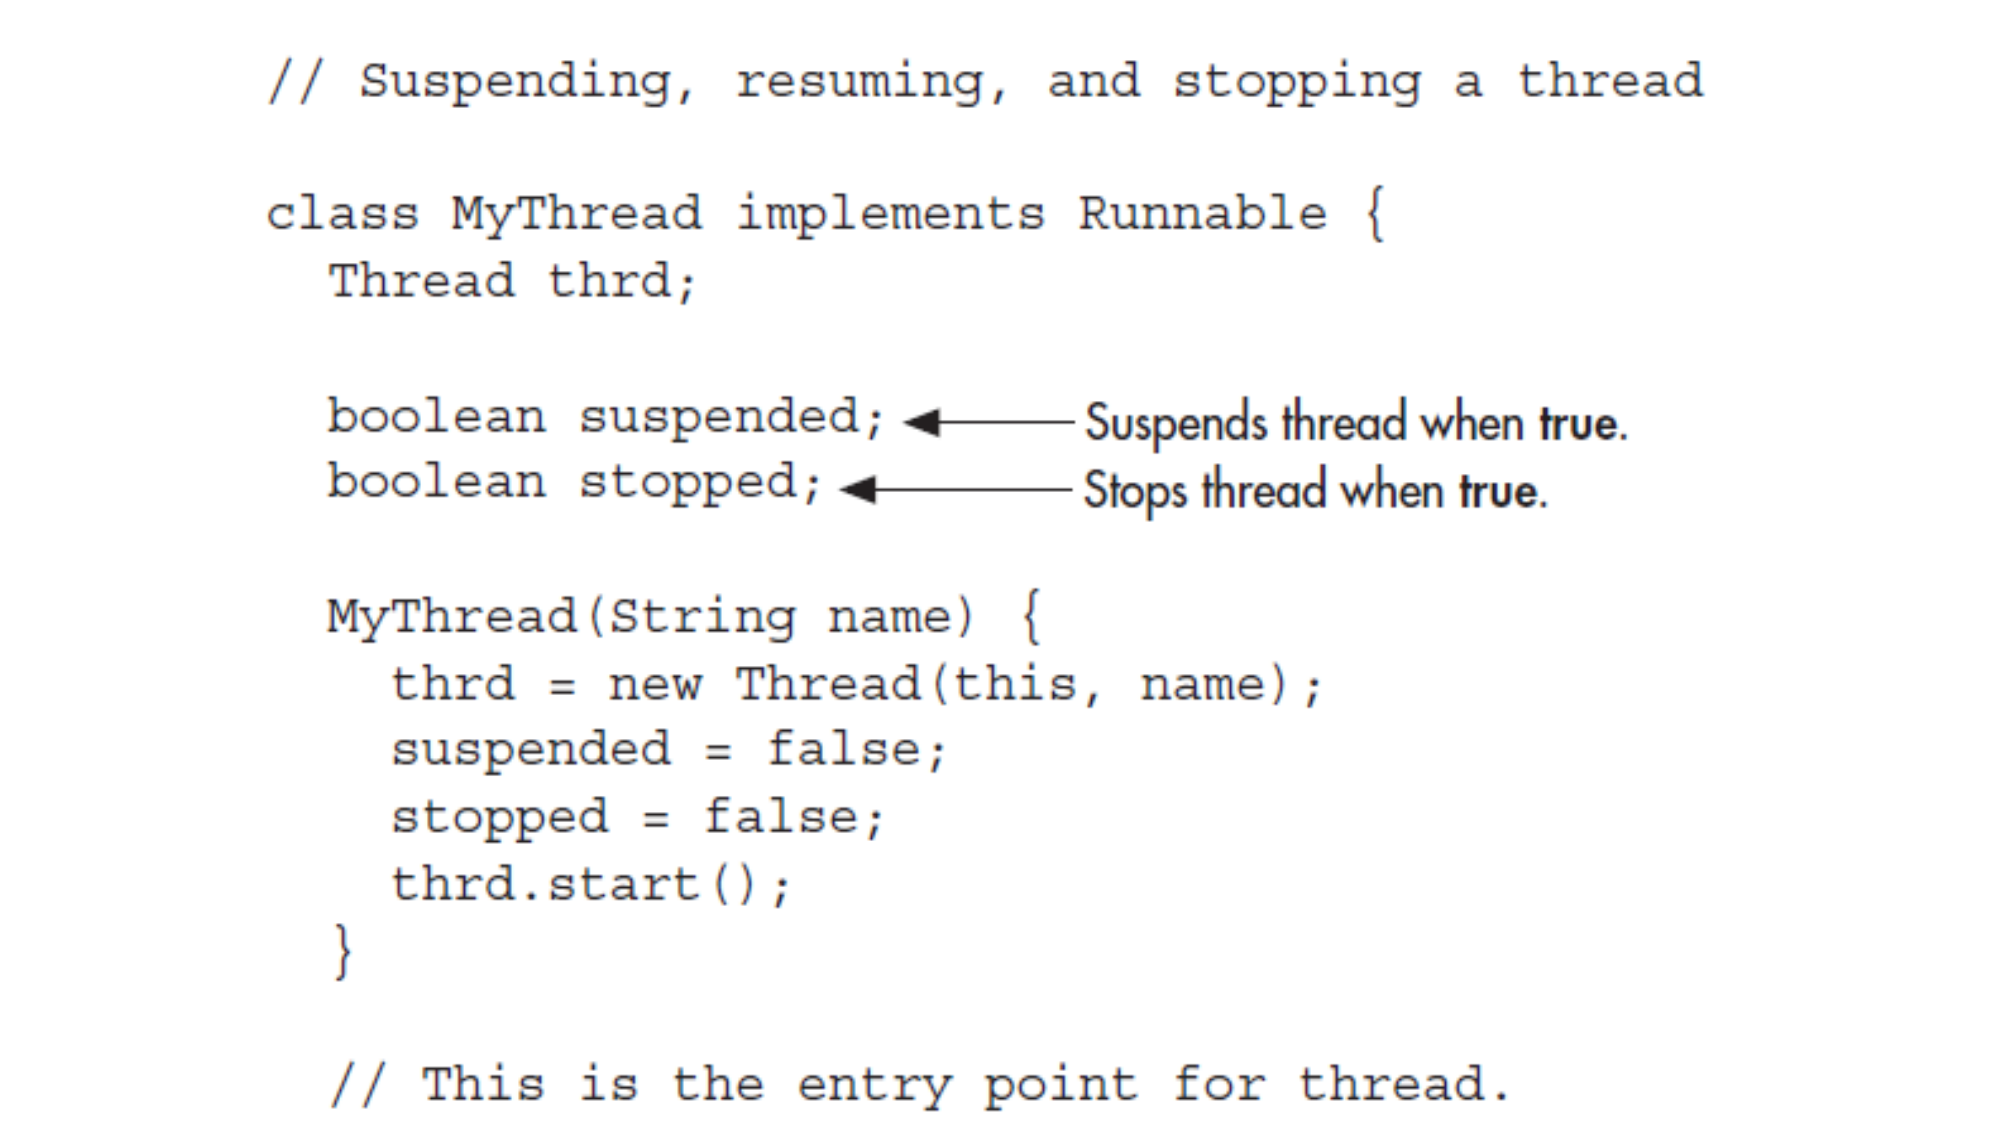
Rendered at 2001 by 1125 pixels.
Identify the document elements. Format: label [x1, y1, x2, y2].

picture [249, 24, 1713, 1125]
